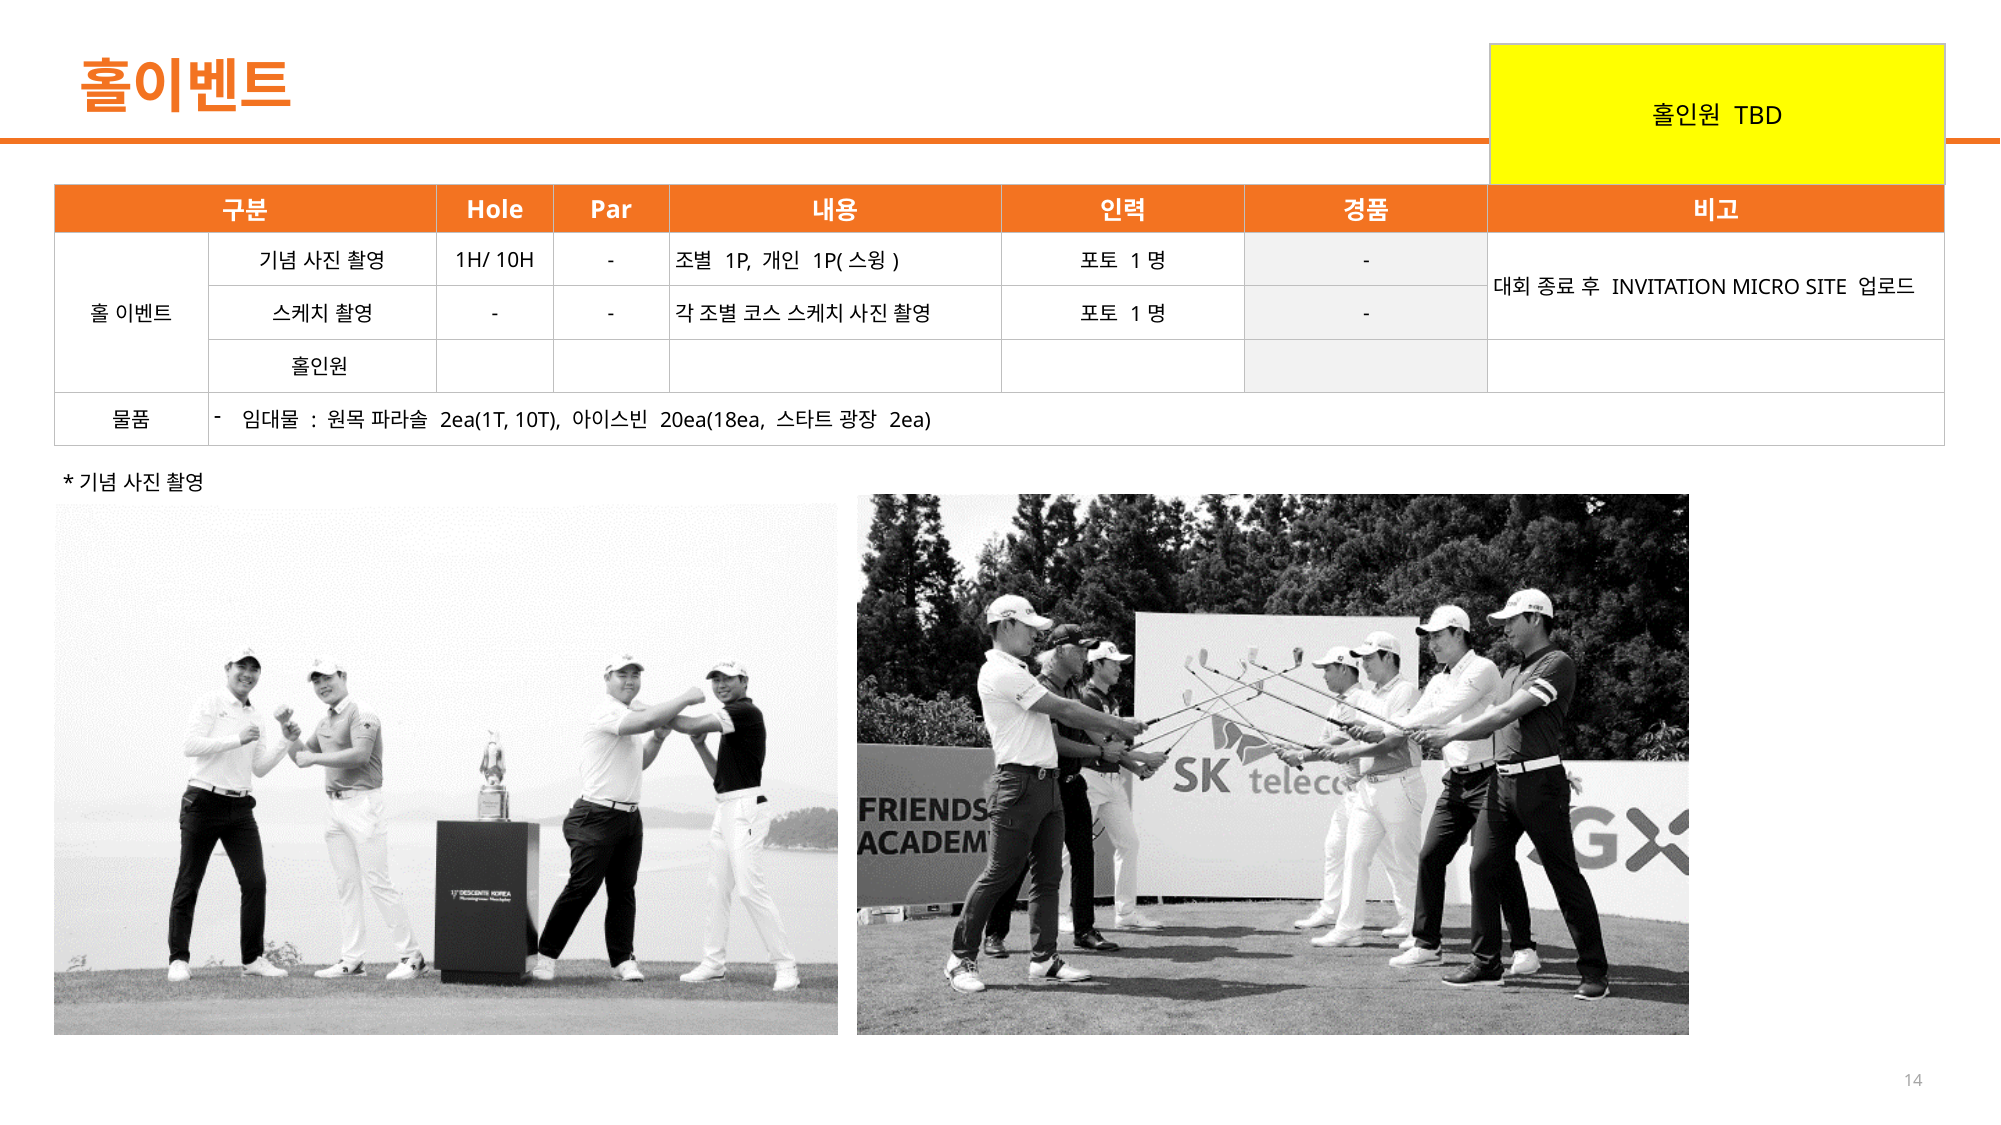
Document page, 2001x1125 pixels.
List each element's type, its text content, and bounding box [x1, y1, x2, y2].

table_cell 스케치 촬영 [209, 286, 436, 339]
table_cell 각 조별 코스 스케치 사진 촬영 [670, 286, 1001, 339]
table_cell - [1245, 233, 1487, 285]
table_cell - [554, 233, 669, 285]
table_header Hole [437, 185, 553, 232]
table_header 구분 [55, 185, 436, 232]
text_box *기념 사진 촬영 [48, 461, 649, 502]
table_header 비고 [1488, 185, 1944, 232]
table_cell 포토 1명 [1002, 233, 1244, 285]
table_cell 물품 [55, 393, 208, 445]
table_cell 포토 1명 [1002, 286, 1244, 339]
table_cell [554, 340, 669, 392]
table_cell 1H/ 10H [437, 233, 553, 285]
table_cell 임대물 : 원목 파라솔 2ea(1T, 10T), 아이스빈 20ea(18ea, 스타트 광장 2ea) [209, 393, 1944, 445]
table_cell [1245, 340, 1487, 392]
picture [54, 502, 838, 1036]
picture [857, 494, 1690, 1036]
table_cell [1002, 340, 1244, 392]
table_header Par [554, 185, 669, 232]
table_cell [437, 340, 553, 392]
title 홀이벤트 [59, 44, 1490, 124]
table_header 내용 [670, 185, 1001, 232]
table_cell [1488, 340, 1944, 392]
text_box 홀인원 TBD [1490, 43, 1945, 185]
table_cell - [437, 286, 553, 339]
table_cell 기념 사진 촬영 [209, 233, 436, 285]
table_cell - [554, 286, 669, 339]
table_cell 홀 이벤트 [55, 233, 208, 392]
table_cell 대회 종료 후 INVITATION MICRO SITE 업로드 [1488, 233, 1944, 339]
table_cell 조별 1P, 개인 1P(스윙) [670, 233, 1001, 285]
table_cell - [1245, 286, 1487, 339]
table_header 경품 [1245, 185, 1487, 232]
table_cell [670, 340, 1001, 392]
table_cell 홀인원 [209, 340, 436, 392]
table_header 인력 [1002, 185, 1244, 232]
